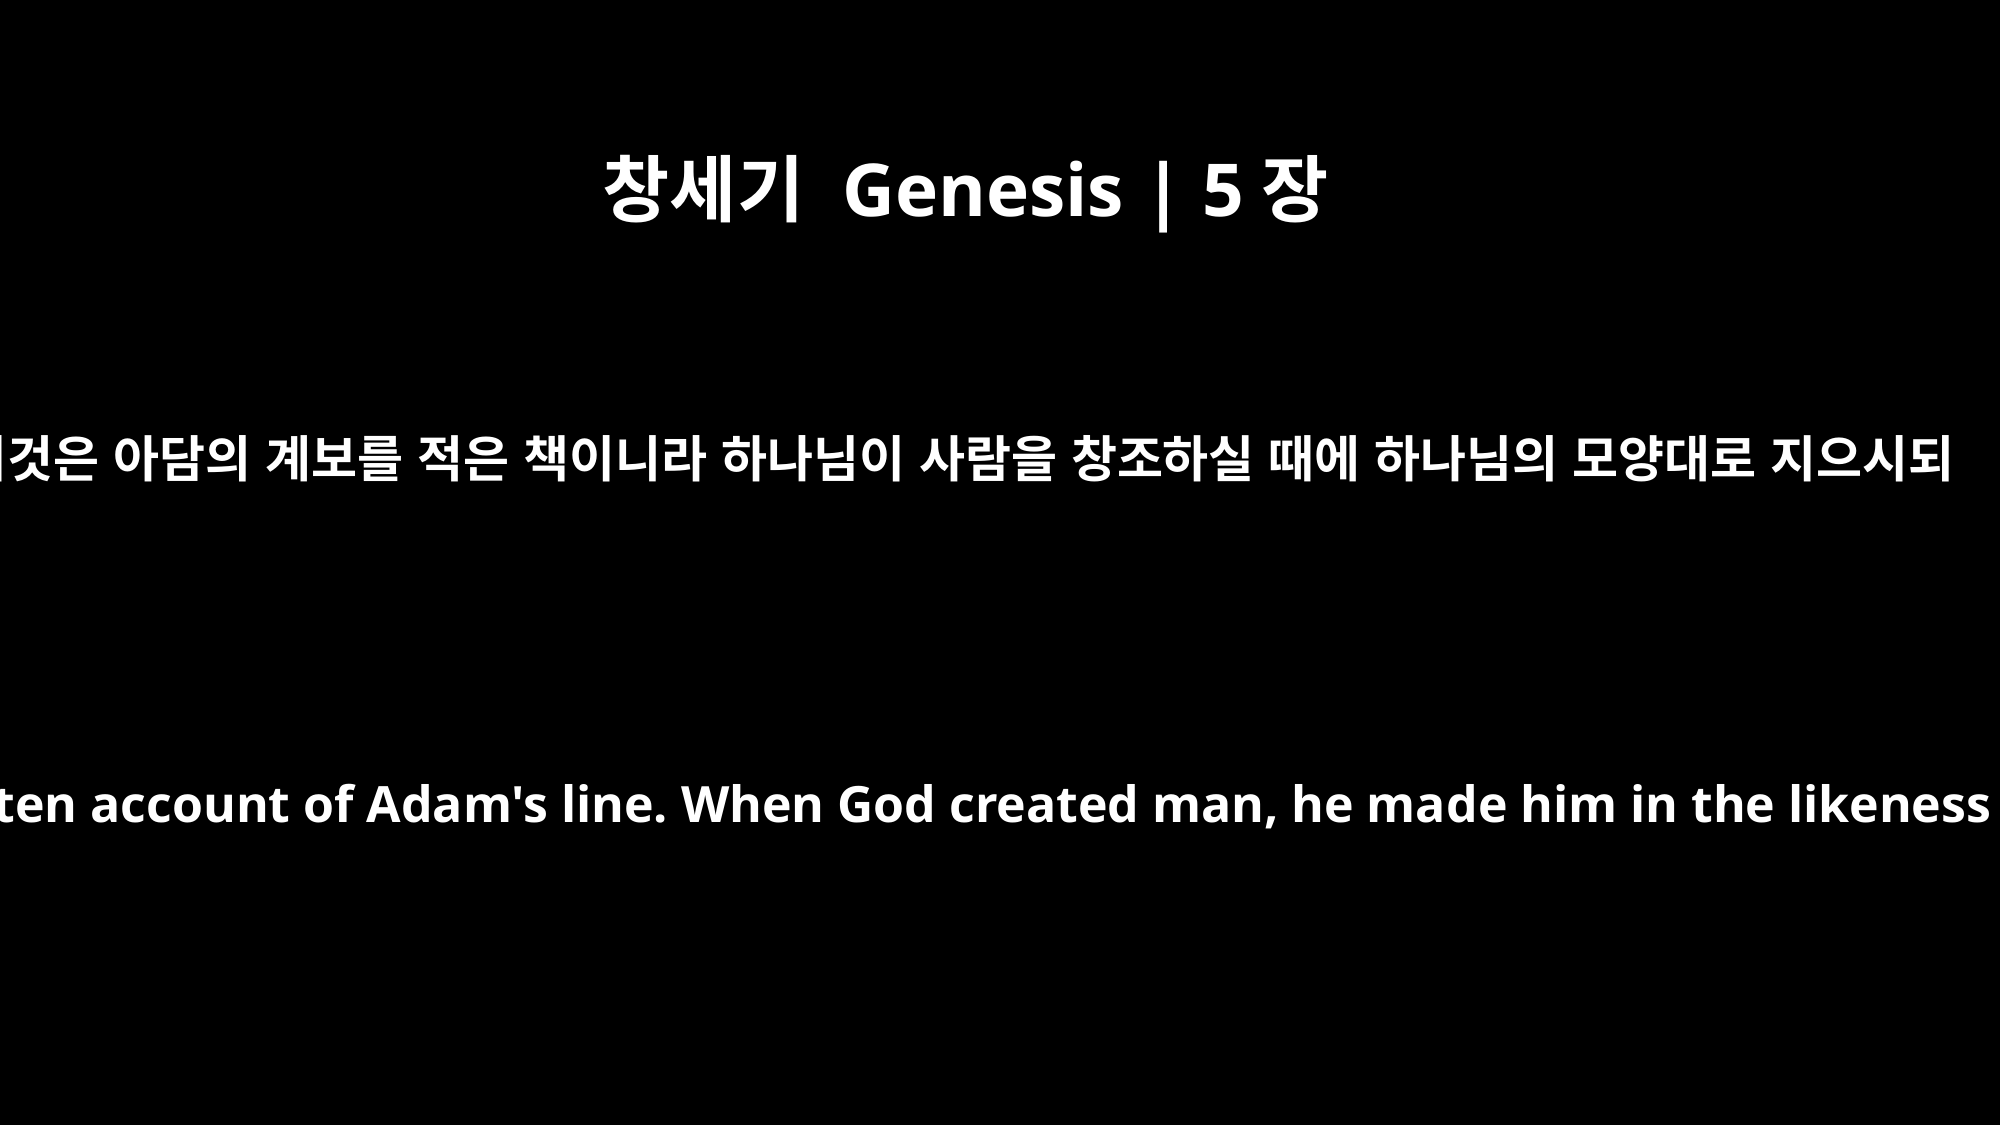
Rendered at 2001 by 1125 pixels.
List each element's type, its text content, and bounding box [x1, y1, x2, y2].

text_box 1 이것은 아담의 계보를 적은 책이니라 하나님이 사람을 창조하실 때에 하나님의 모양대로 지으시되 [0, 359, 1971, 495]
text_box 창세기 Genesis | 5장 [587, 136, 1345, 239]
text_box This is the written account of Adam's line. When God created man, he made him in the likeness of God. [0, 764, 2000, 840]
